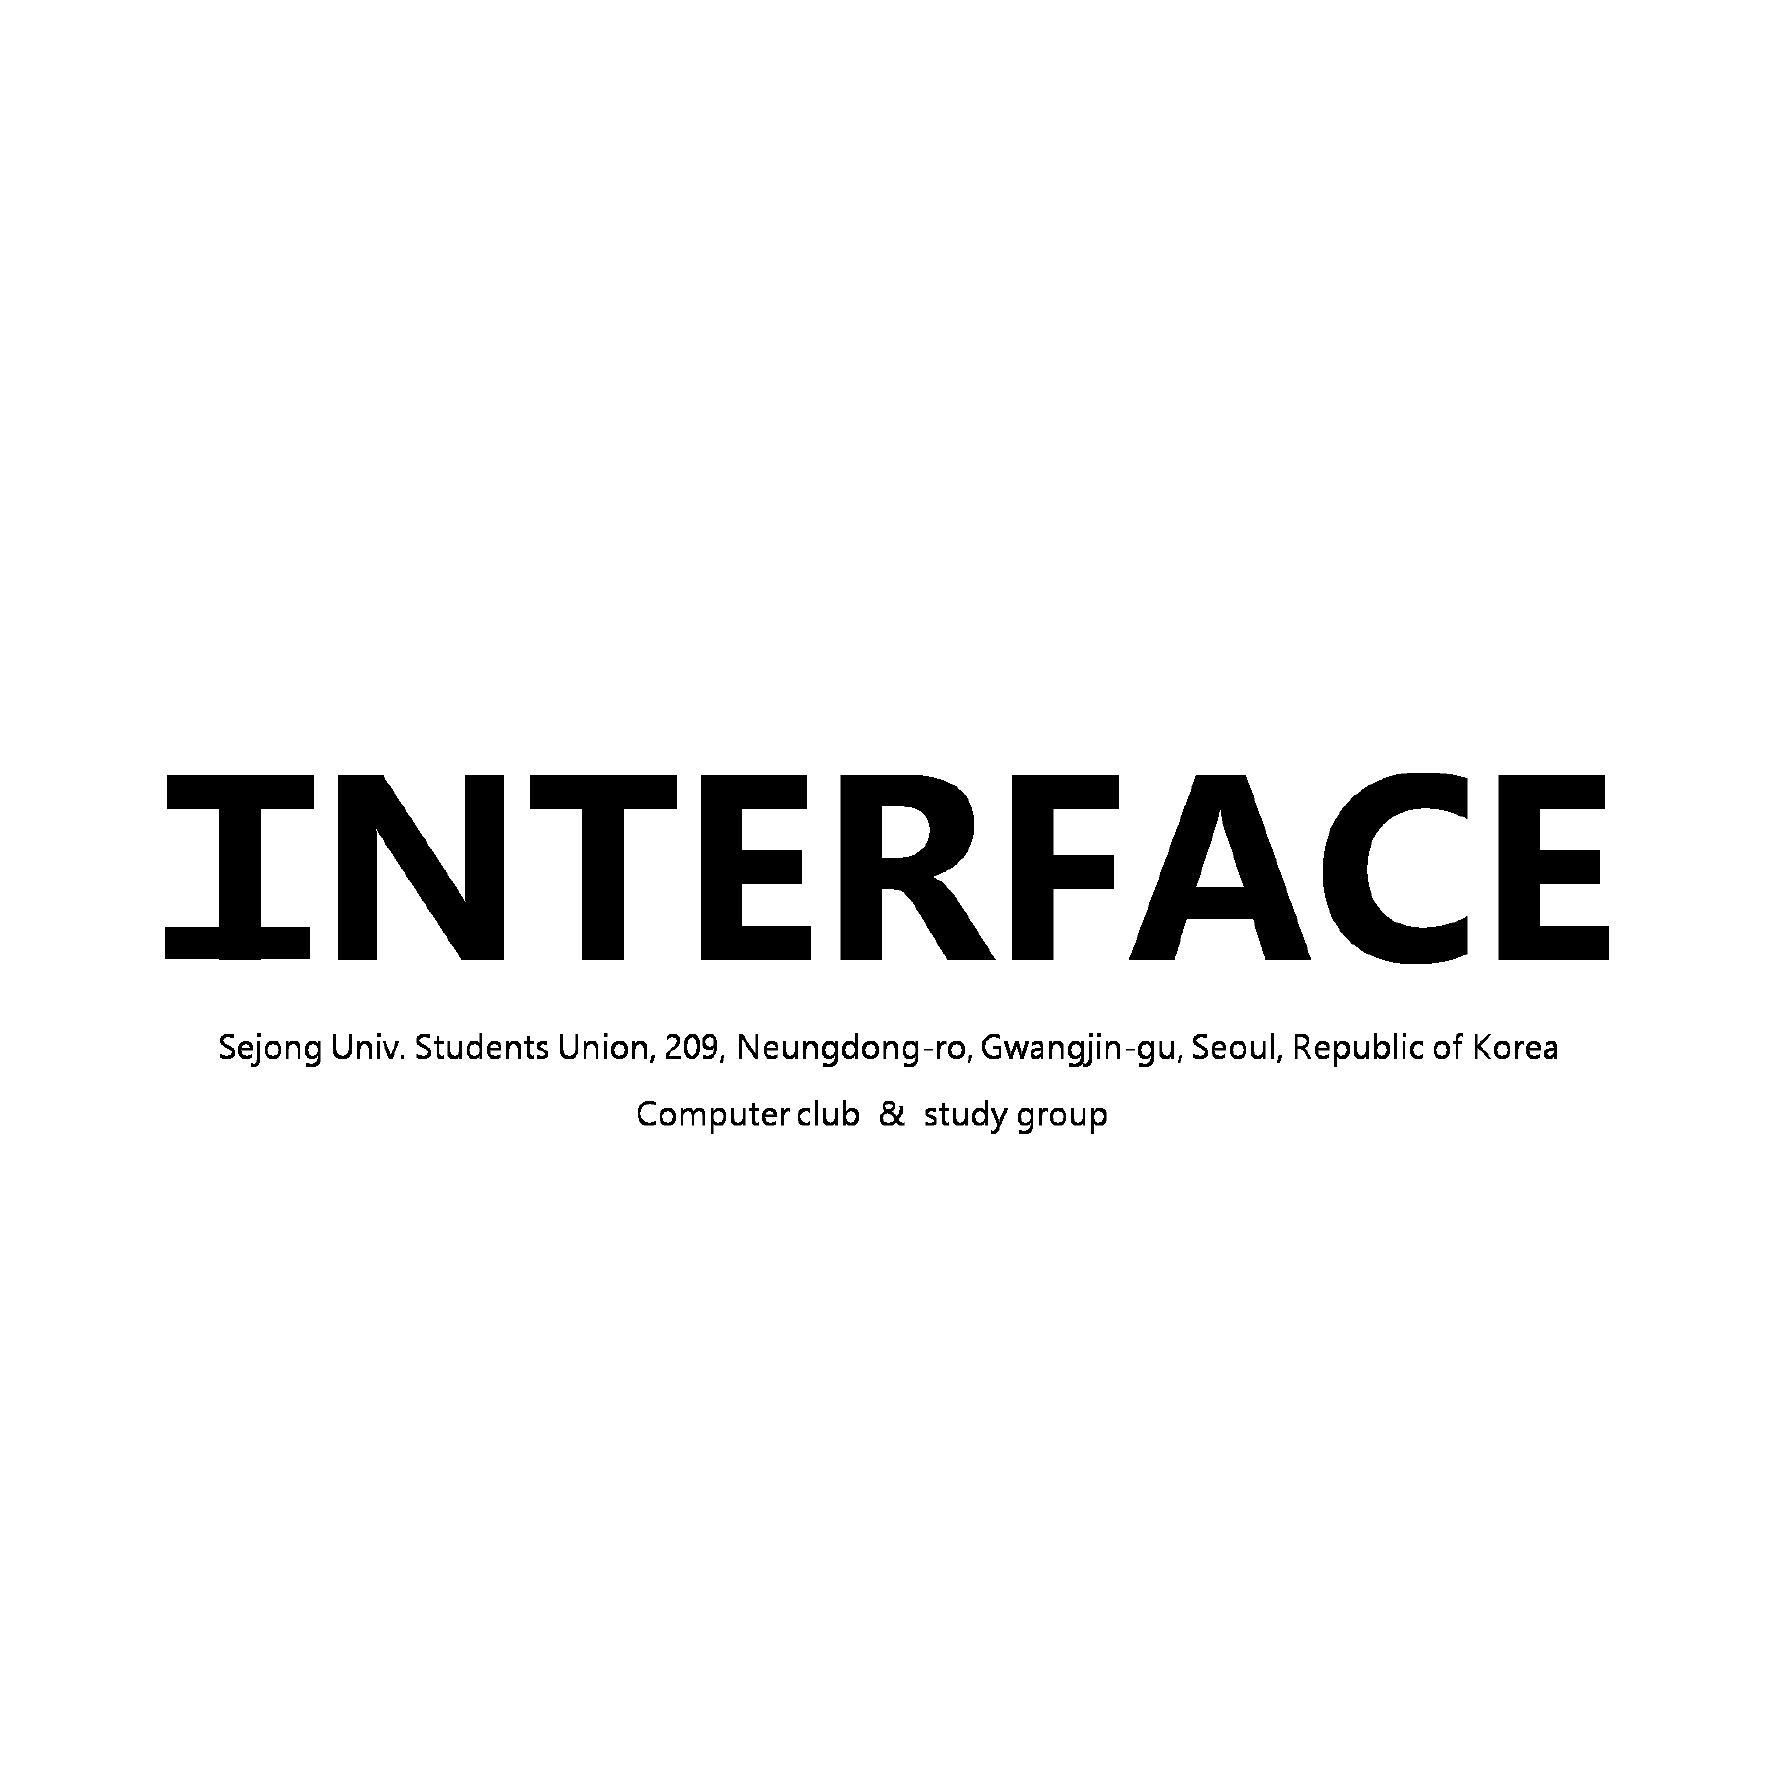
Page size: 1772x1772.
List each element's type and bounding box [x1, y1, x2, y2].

picture [2, 624, 1772, 1148]
